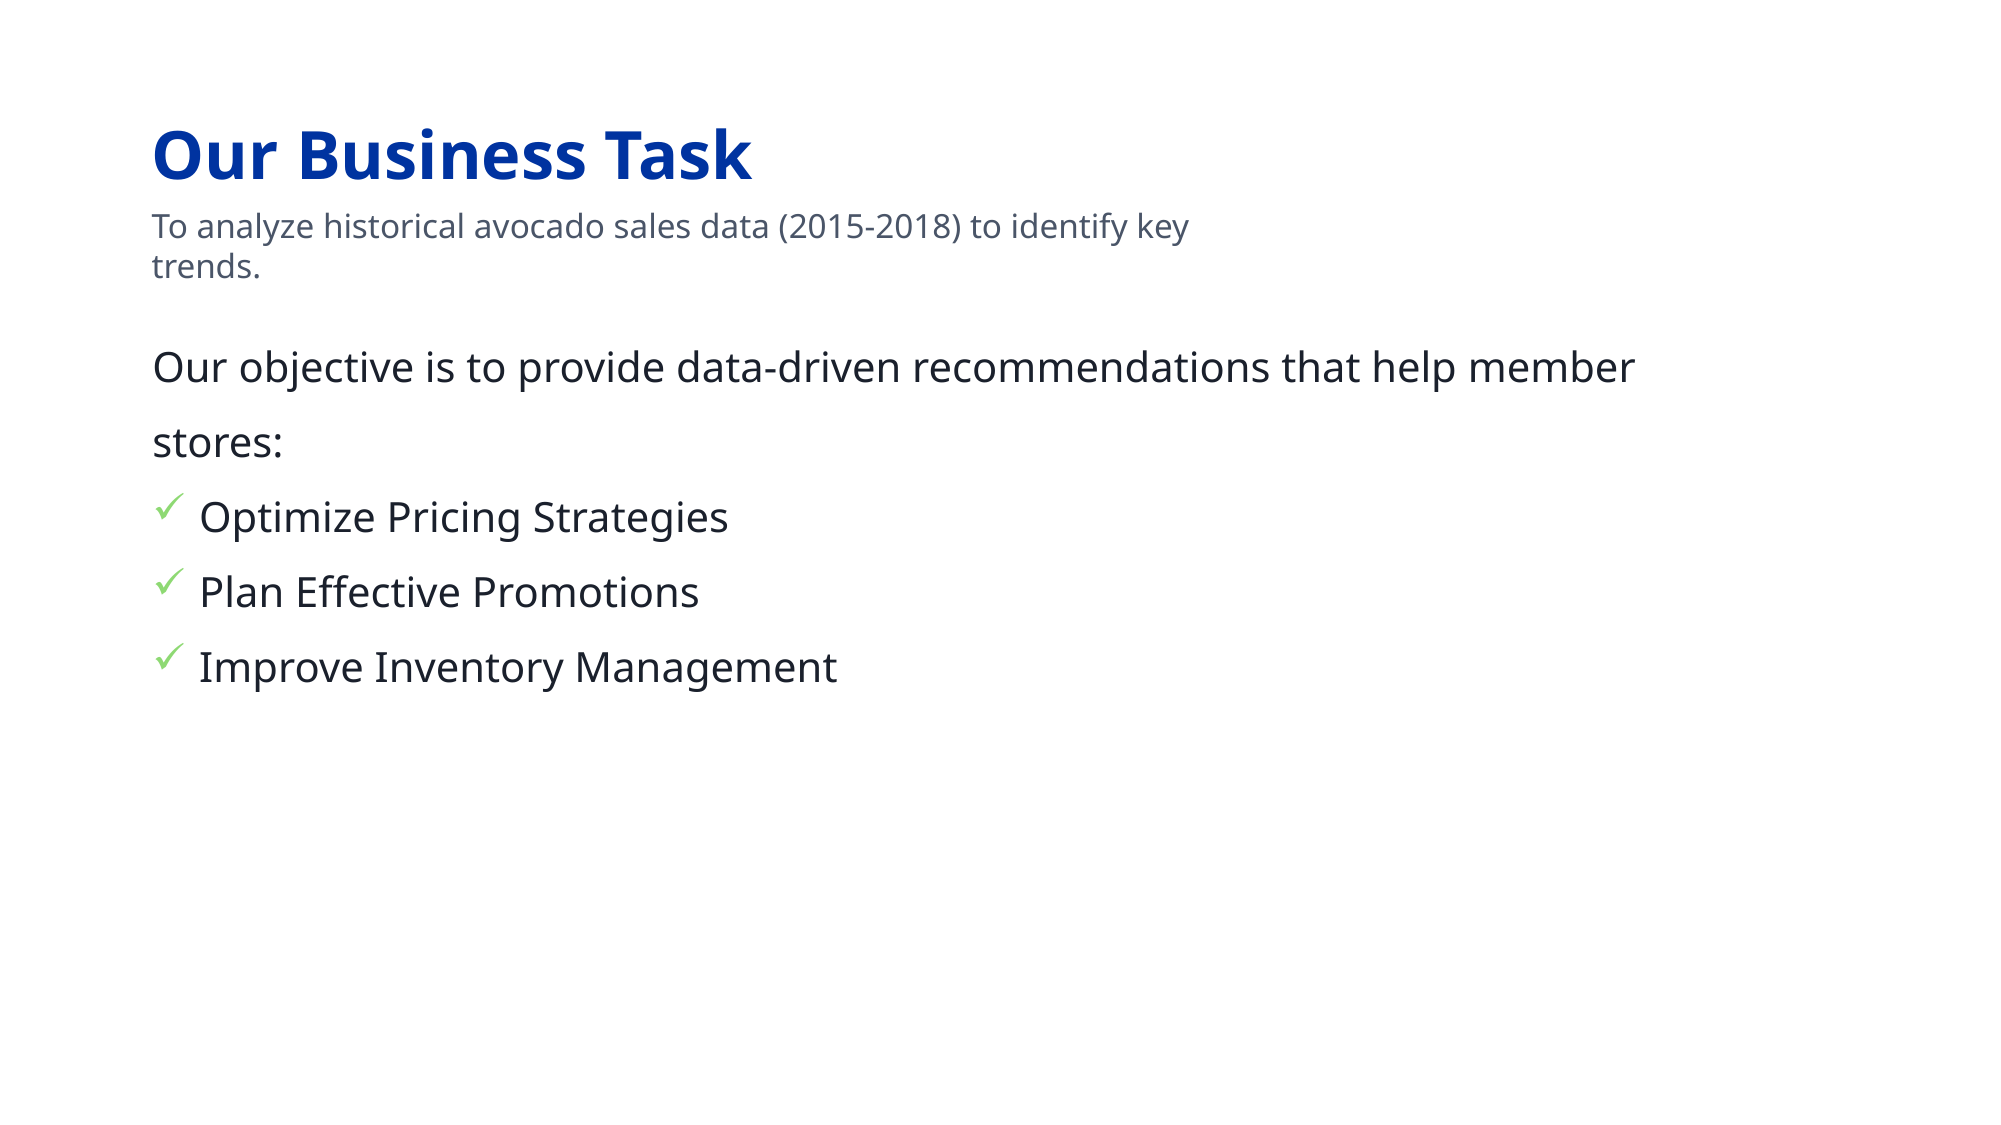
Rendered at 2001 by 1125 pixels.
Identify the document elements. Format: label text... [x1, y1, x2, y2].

text_box To analyze historical avocado sales data (2015-2018) to identify key trends. [136, 198, 1261, 293]
text_box Our Business Task [137, 105, 1138, 198]
text_box Our objective is to provide data-driven recommendations that help member stores: Optimize Pricing Strategies Plan Effective Promotions Improve Inventory Management [137, 308, 1694, 699]
